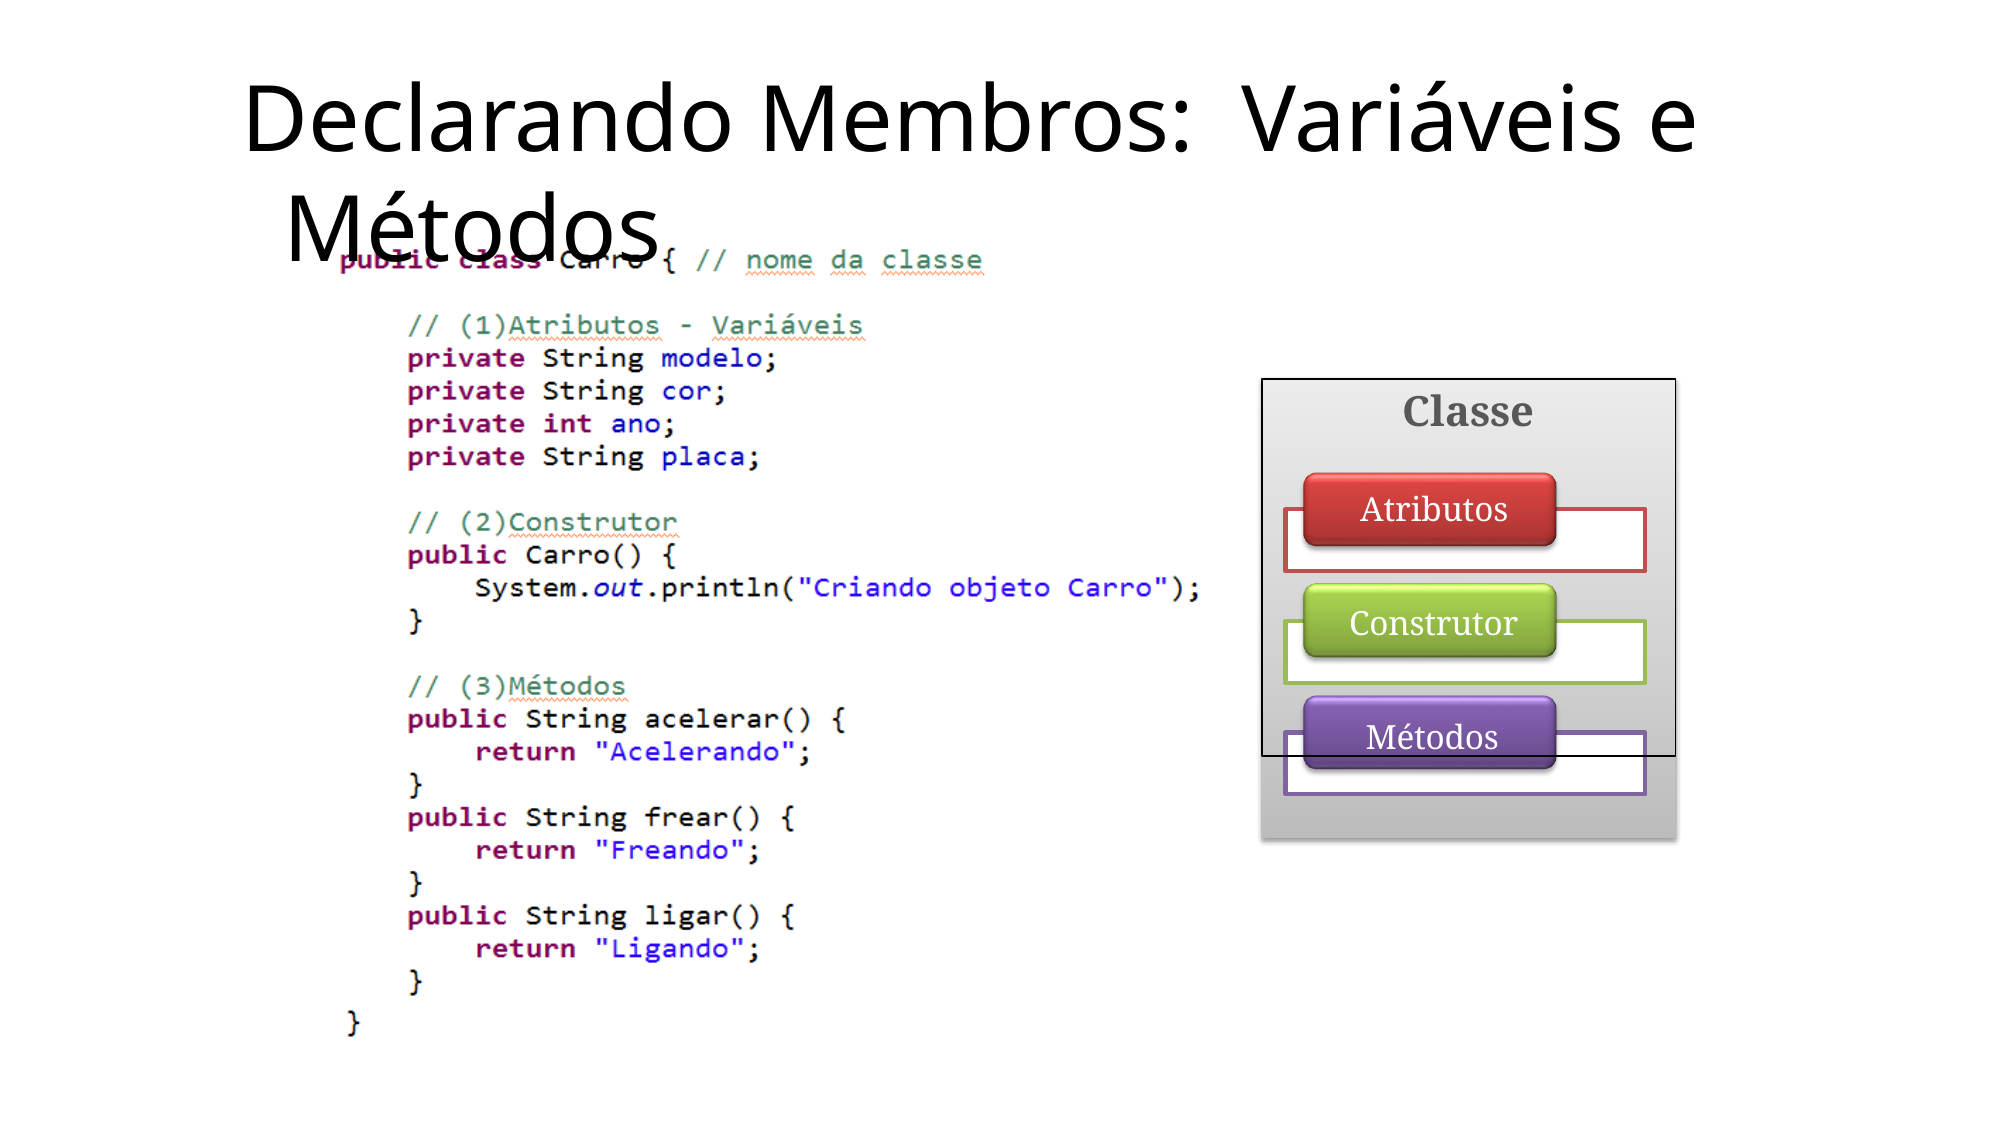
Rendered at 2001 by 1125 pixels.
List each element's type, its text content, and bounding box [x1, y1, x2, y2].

title Declarando Membros: Variáveis e Métodos [137, 57, 1863, 280]
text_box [249, 233, 1750, 1125]
